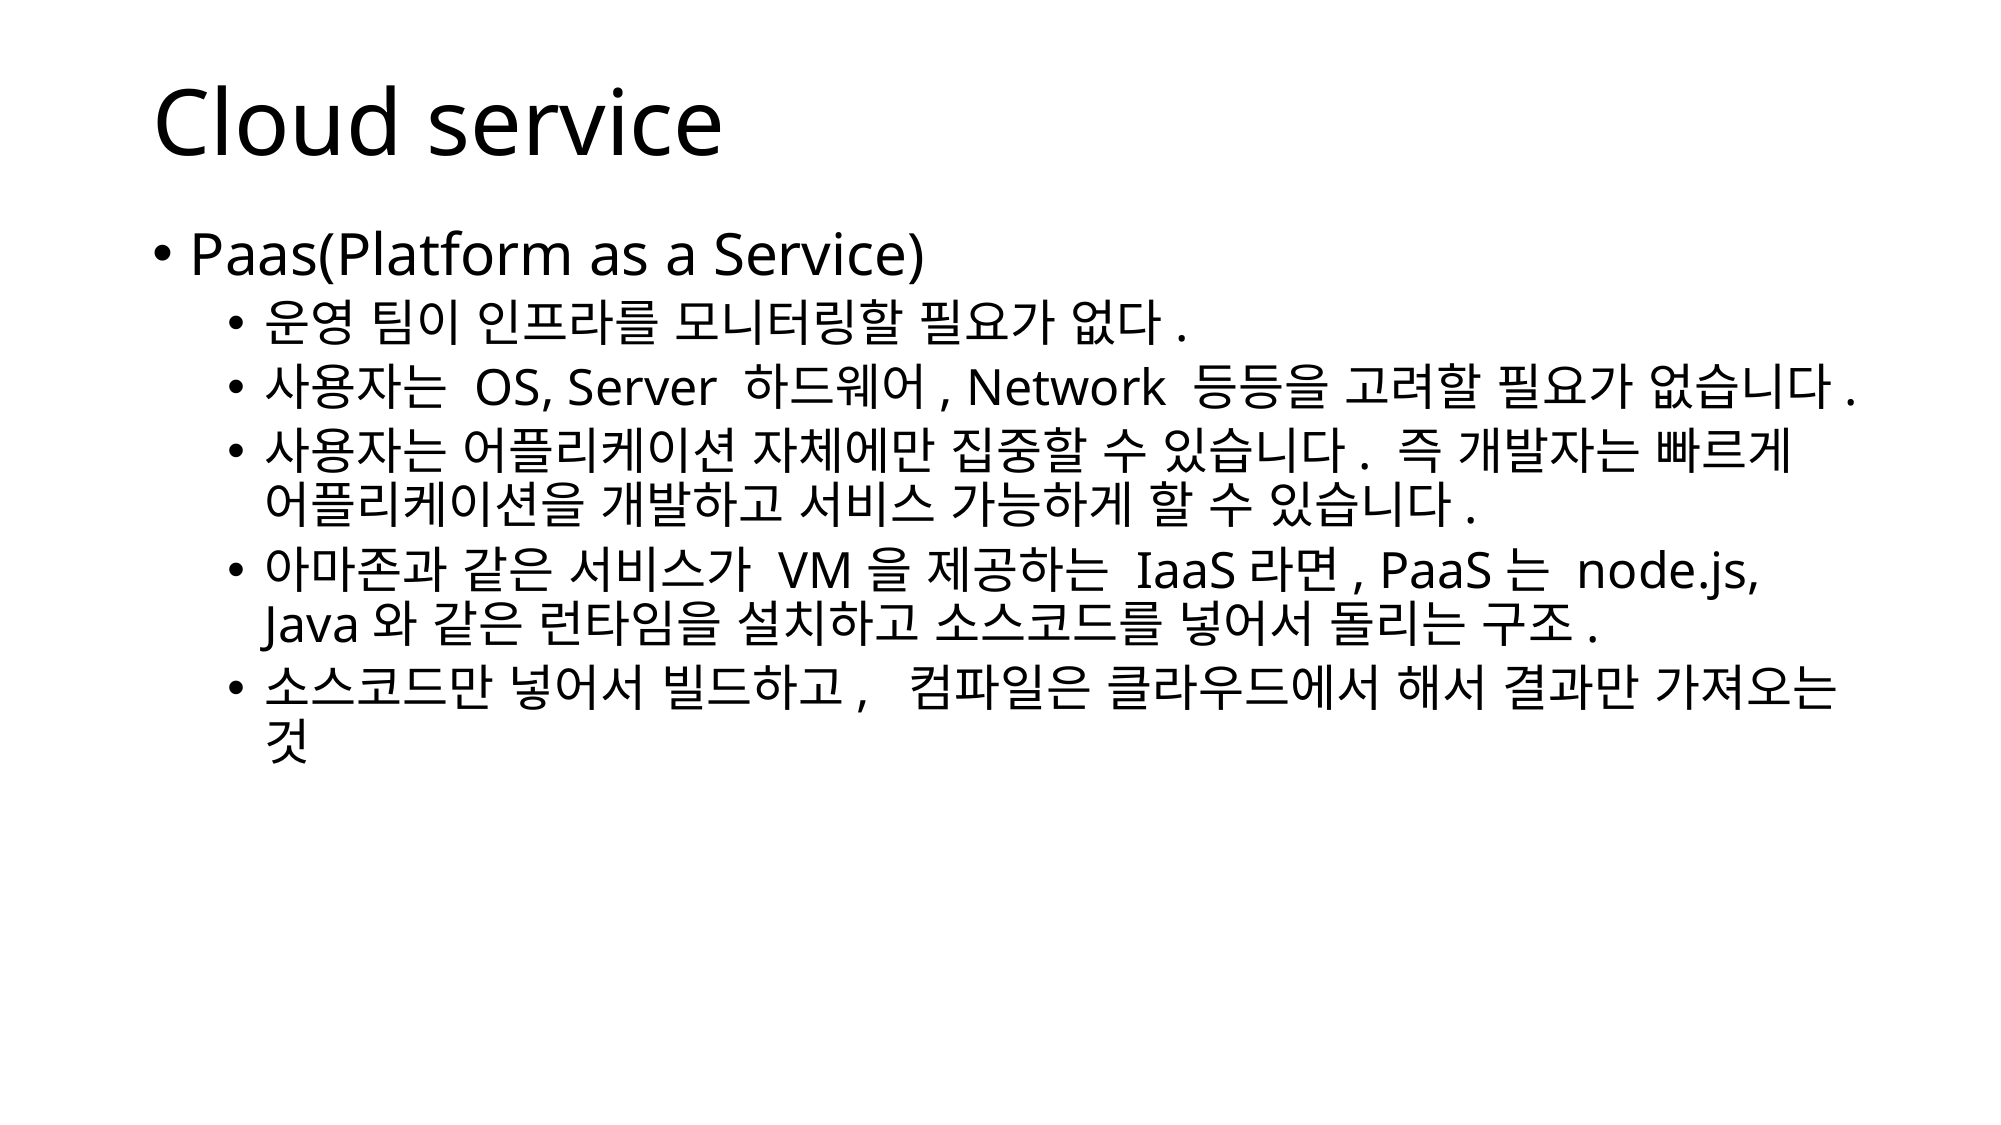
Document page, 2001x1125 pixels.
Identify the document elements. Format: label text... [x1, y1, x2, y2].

title Cloud service [137, 59, 1863, 193]
list Paas(Platform as a Service) 운영 팀이 인프라를 모니터링할 필요가 없다. 사용자는 OS, Server 하드웨어, Network 등등을 고려할 필요가 없습니다. 사용자는 어플리케이션 자체에만 집중할 수 있습니다. 즉 개발자는 빠르게 어플리케이션을 개발하고 서비스 가능하게 할 수 있습니다. 아마존과 같은 서비스가 VM을 제공하는 IaaS라면, PaaS는 node.js, Java와 같은 런타임을 설치하고 소스코드를 넣어서 돌리는 구조. 소스코드만 넣어서 빌드하고, 컴파일은 클라우드에서 해서 결과만 가져오는 것 [137, 217, 1863, 1097]
